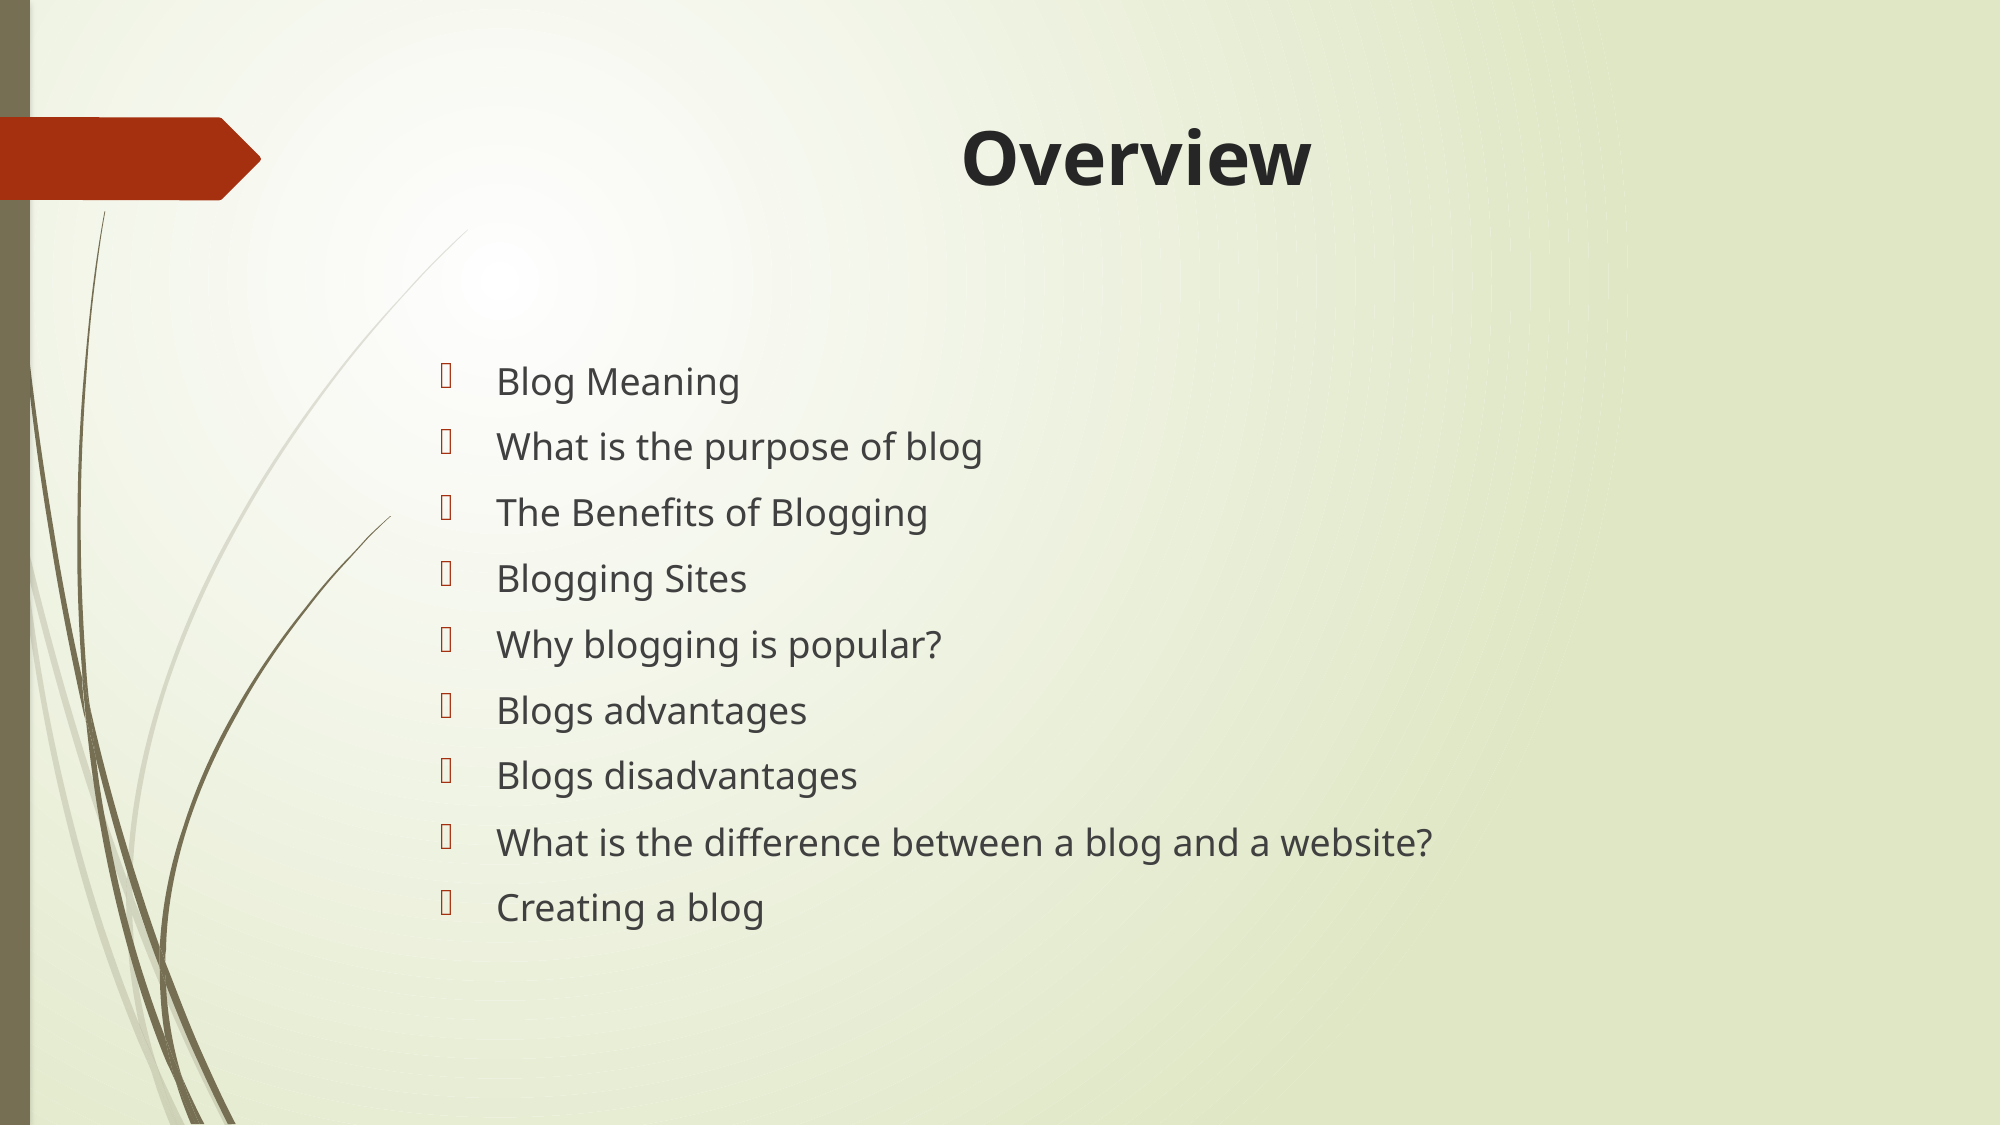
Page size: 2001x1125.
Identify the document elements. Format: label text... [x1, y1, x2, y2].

list Blog Meaning What is the purpose of blog The Benefits of Blogging Blogging Sites Why blogging is popular? Blogs advantages Blogs disadvantages What is the difference between a blog and a website? Creating a blog [424, 350, 1888, 970]
title Overview [425, 102, 1888, 313]
